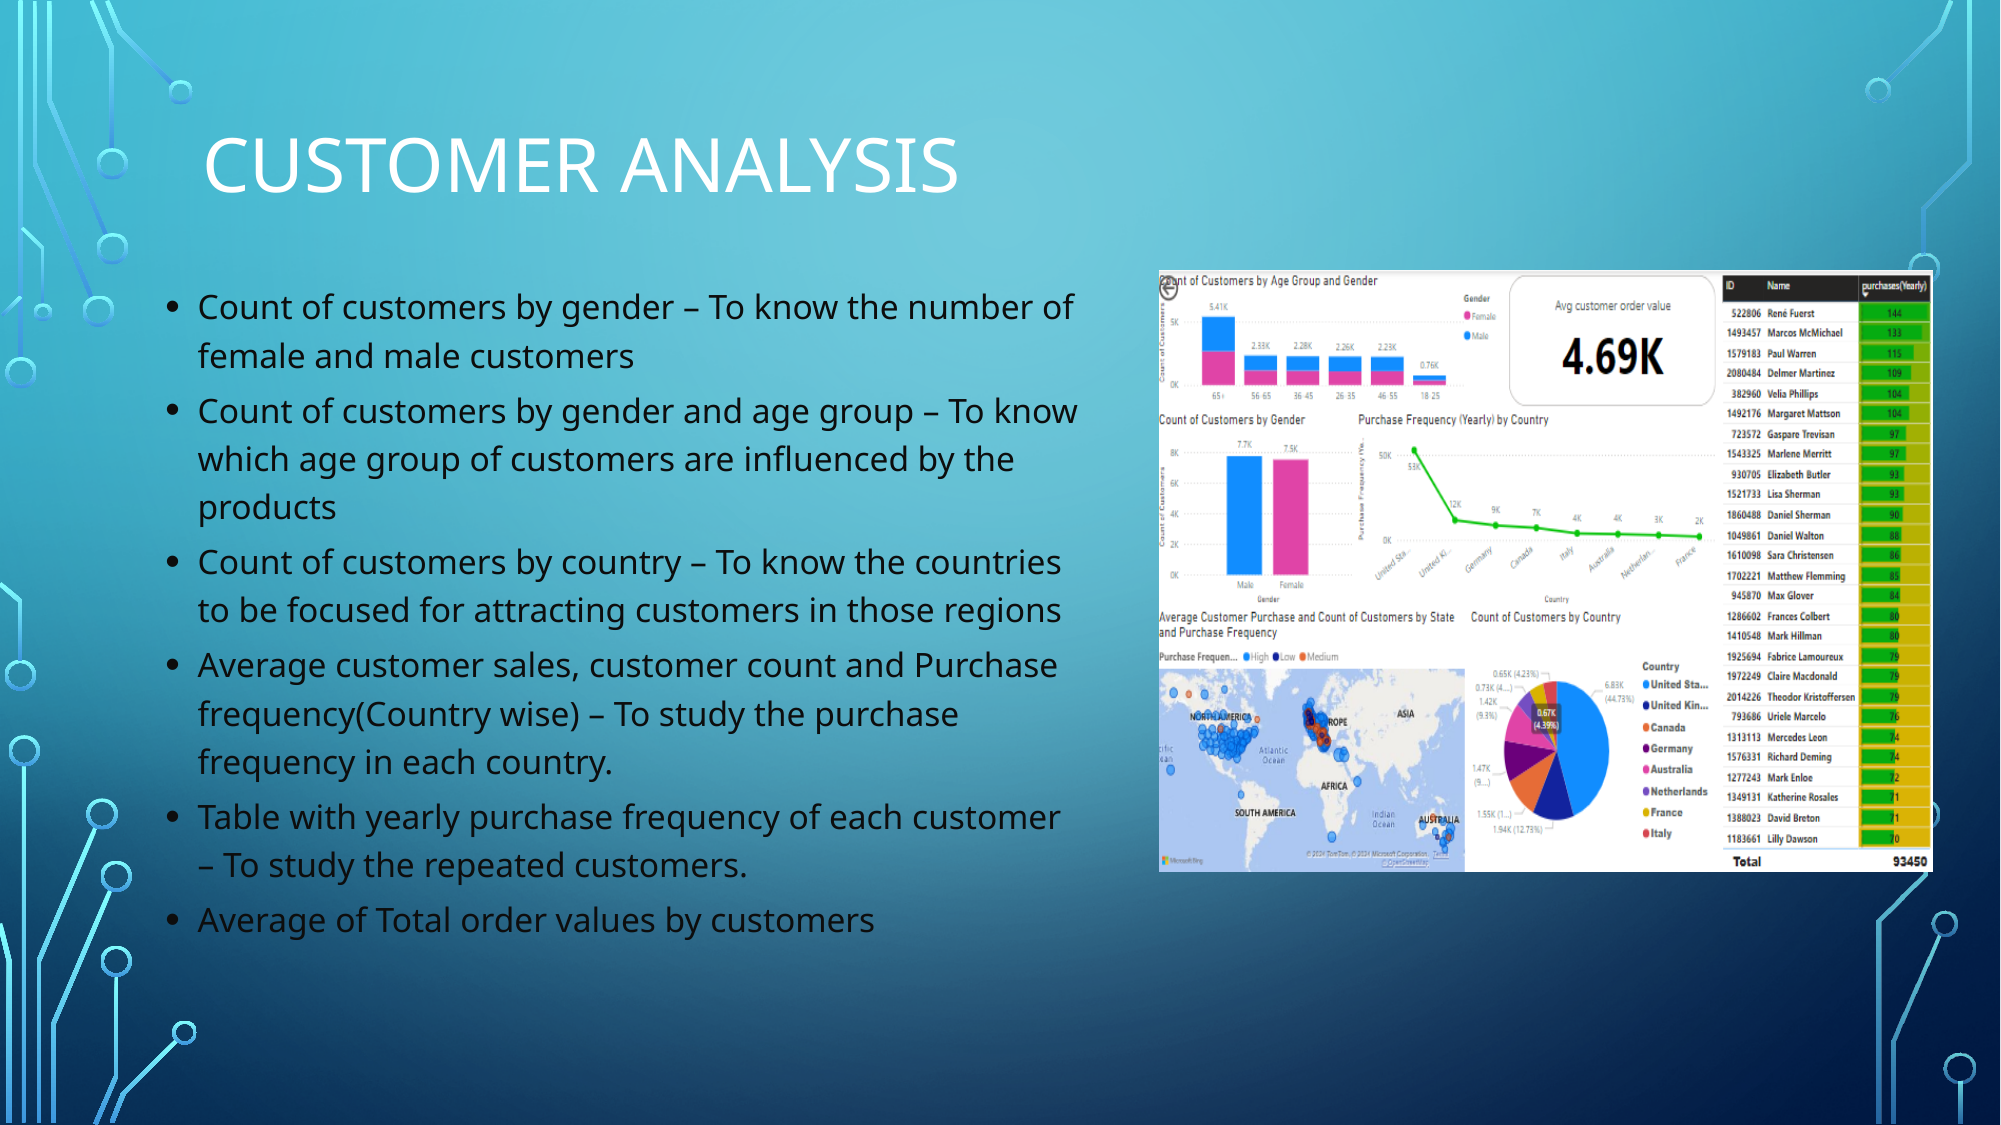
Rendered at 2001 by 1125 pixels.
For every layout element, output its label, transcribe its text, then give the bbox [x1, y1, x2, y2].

list Count of customers by gender – To know the number of female and male customers Count of customers by gender and age group – To know which age group of customers are influenced by the products Count of customers by country – To know the countries to be focused for attracting customers in those regions Average customer sales, customer count and Purchase frequency(Country wise) – To study the purchase frequency in each country. Table with yearly purchase frequency of each customer – To study the repeated customers. Average of Total order values by customers [85, 270, 1103, 994]
picture [1159, 270, 1934, 872]
title Customer analysis [187, 47, 1813, 290]
